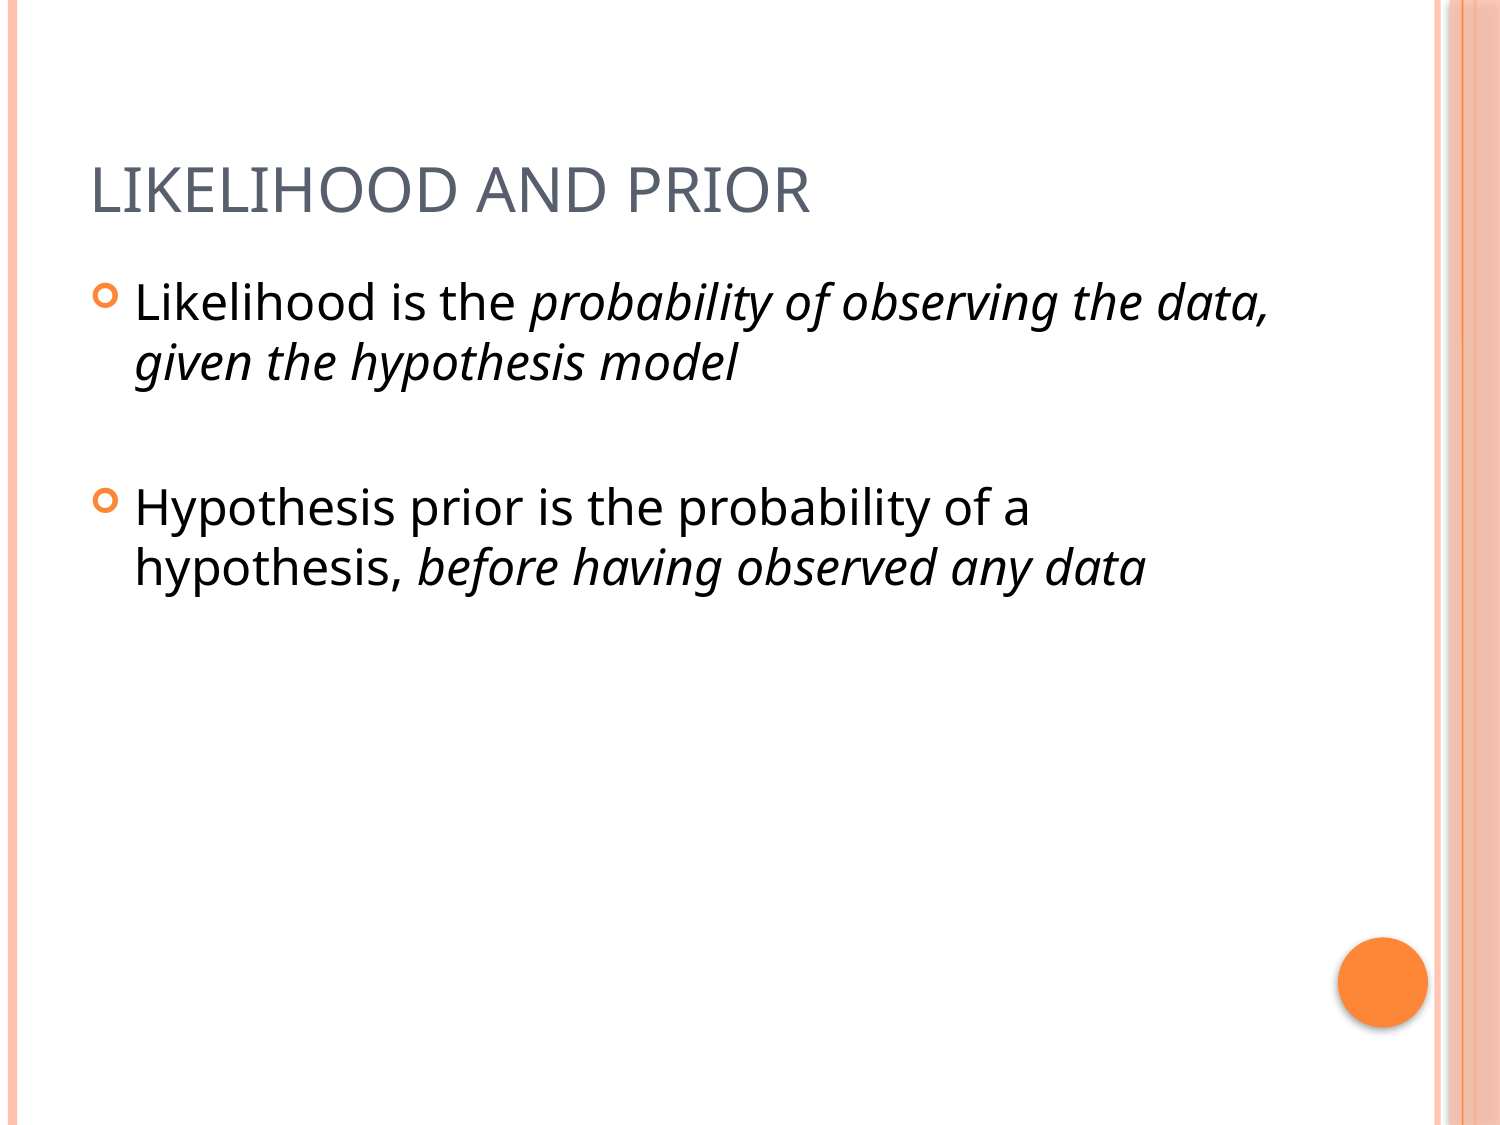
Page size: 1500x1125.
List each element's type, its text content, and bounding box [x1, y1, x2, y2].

list Likelihood is the probability of observing the data, given the hypothesis model Hypothesis prior is the probability of a hypothesis, before having observed any data [75, 262, 1300, 1062]
title Likelihood and prior [75, 45, 1300, 233]
